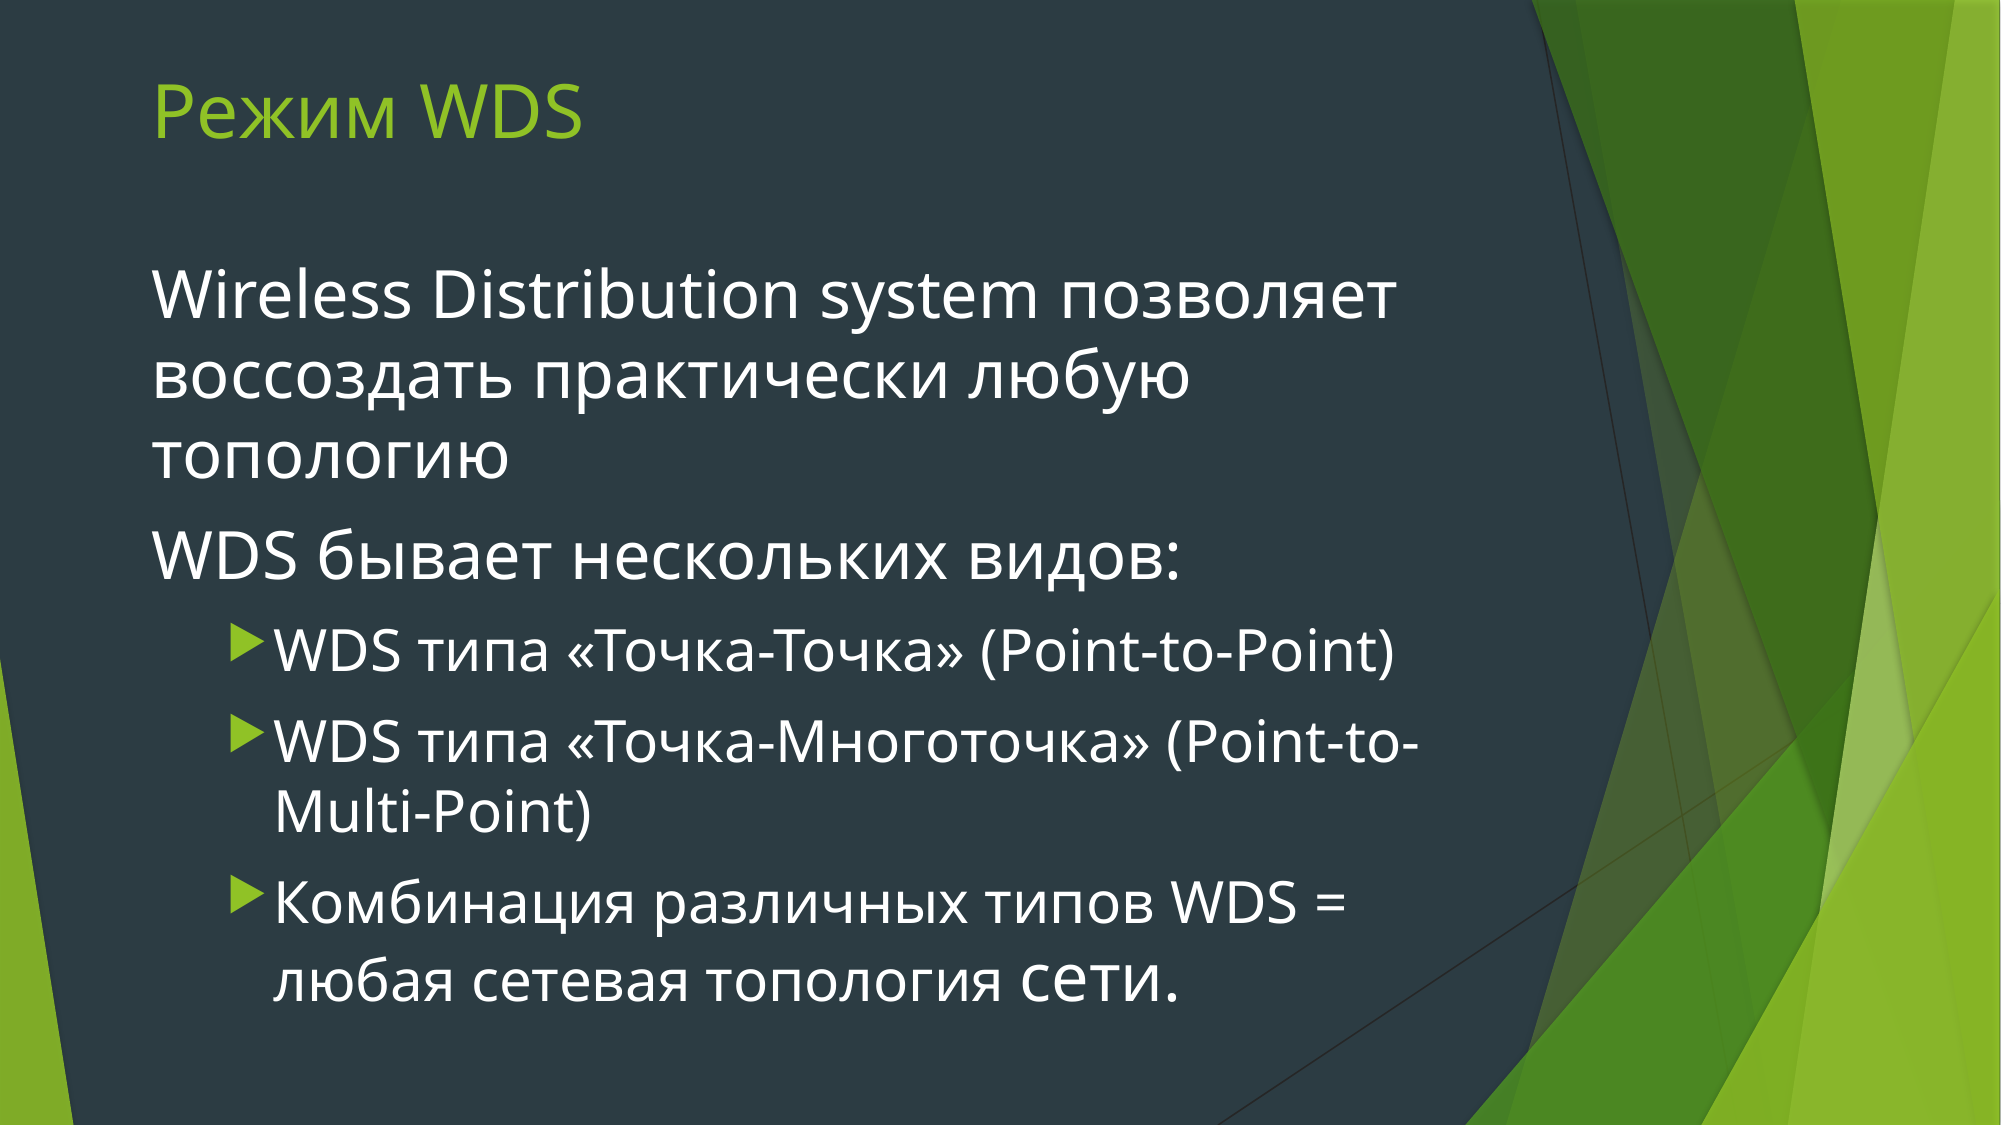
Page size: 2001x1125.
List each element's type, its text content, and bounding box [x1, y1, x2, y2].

list Wireless Distribution system позволяет воссоздать практически любую топологию WDS бывает нескольких видов: WDS типа «Точка-Точка» (Point-to-Point) WDS типа «Точка-Многоточка» (Point-to-Multi-Point) Комбинация различных типов WDS = любая сетевая топология сети. [136, 244, 1554, 1095]
title Режим WDS [136, 56, 1487, 184]
